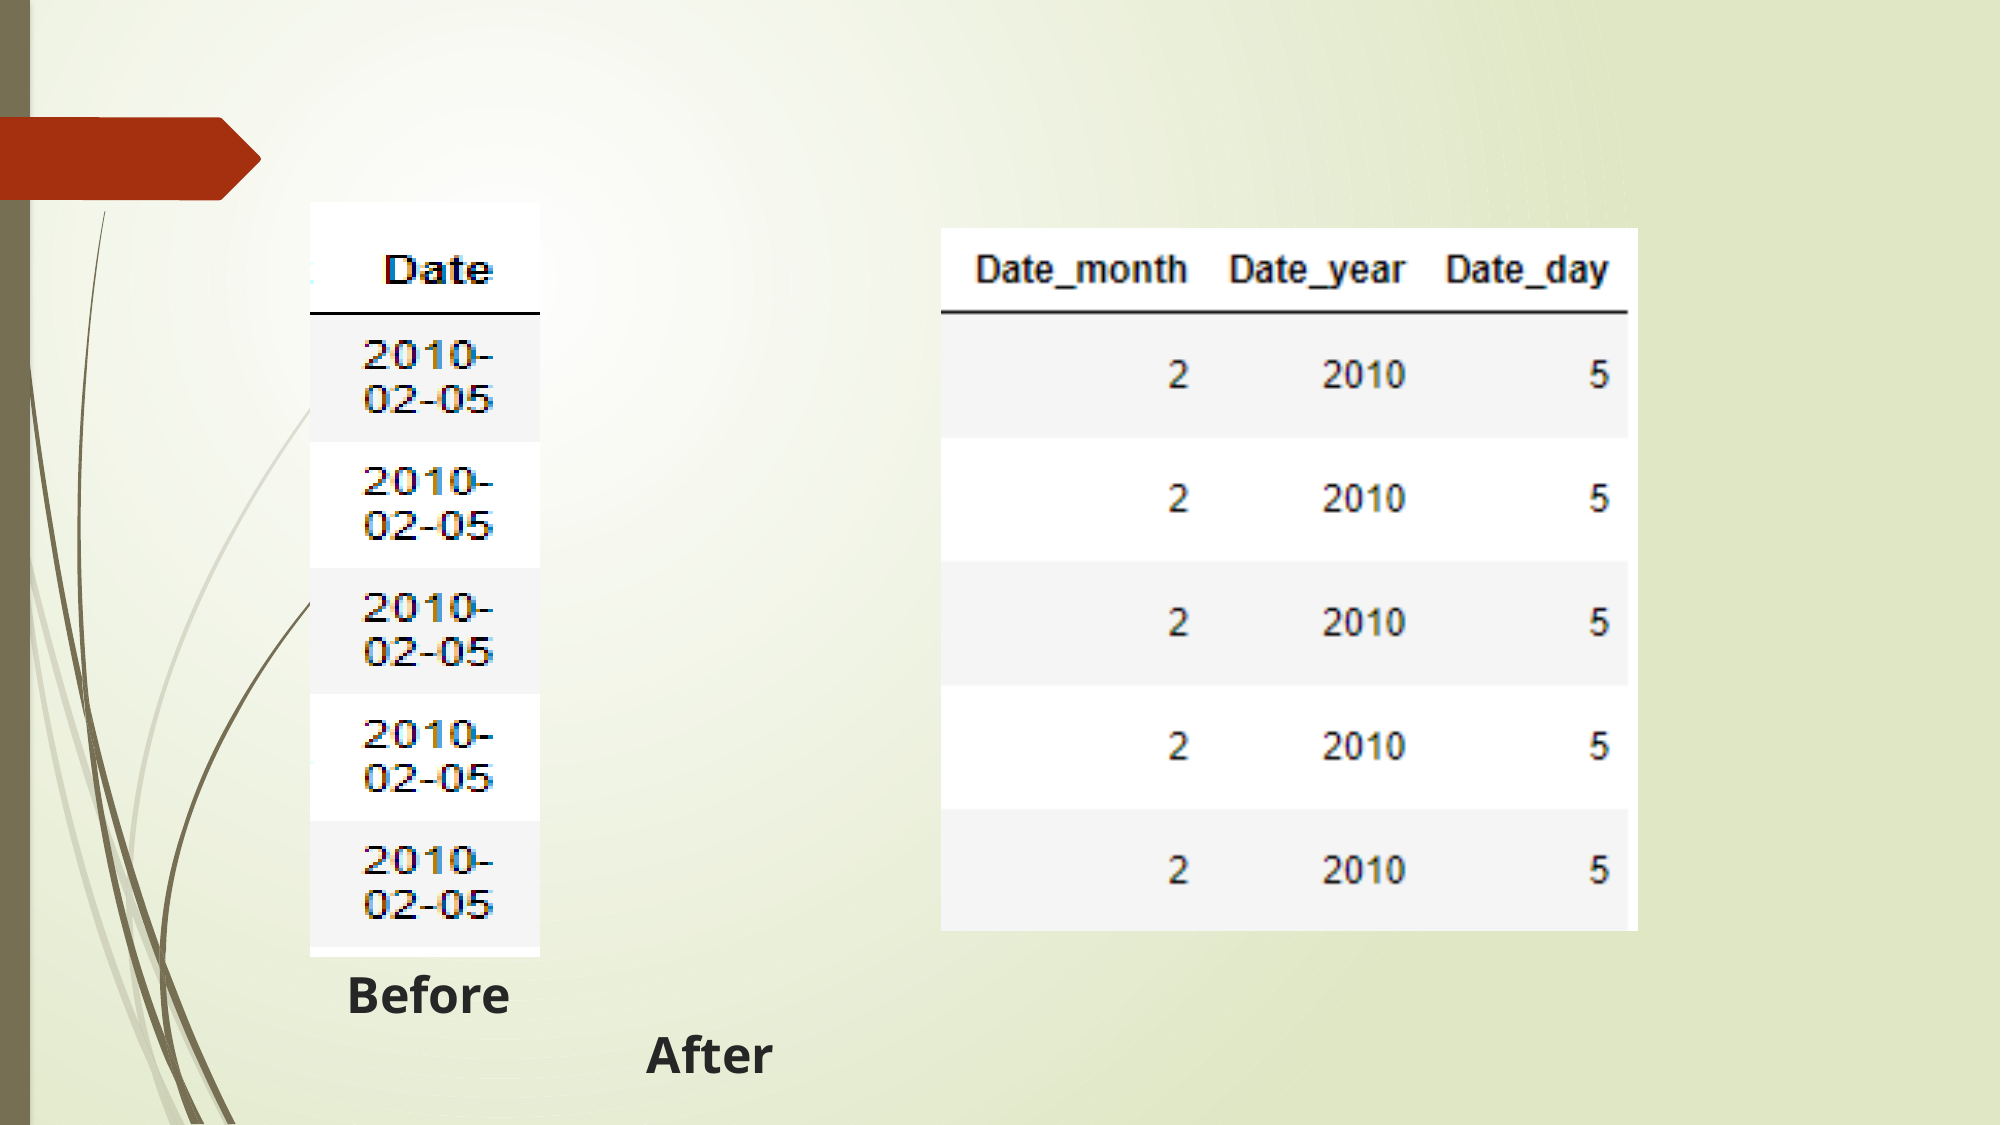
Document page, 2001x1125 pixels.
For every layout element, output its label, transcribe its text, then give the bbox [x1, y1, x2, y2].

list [310, 202, 541, 957]
picture [940, 228, 1639, 931]
title Before After [331, 956, 1794, 1125]
